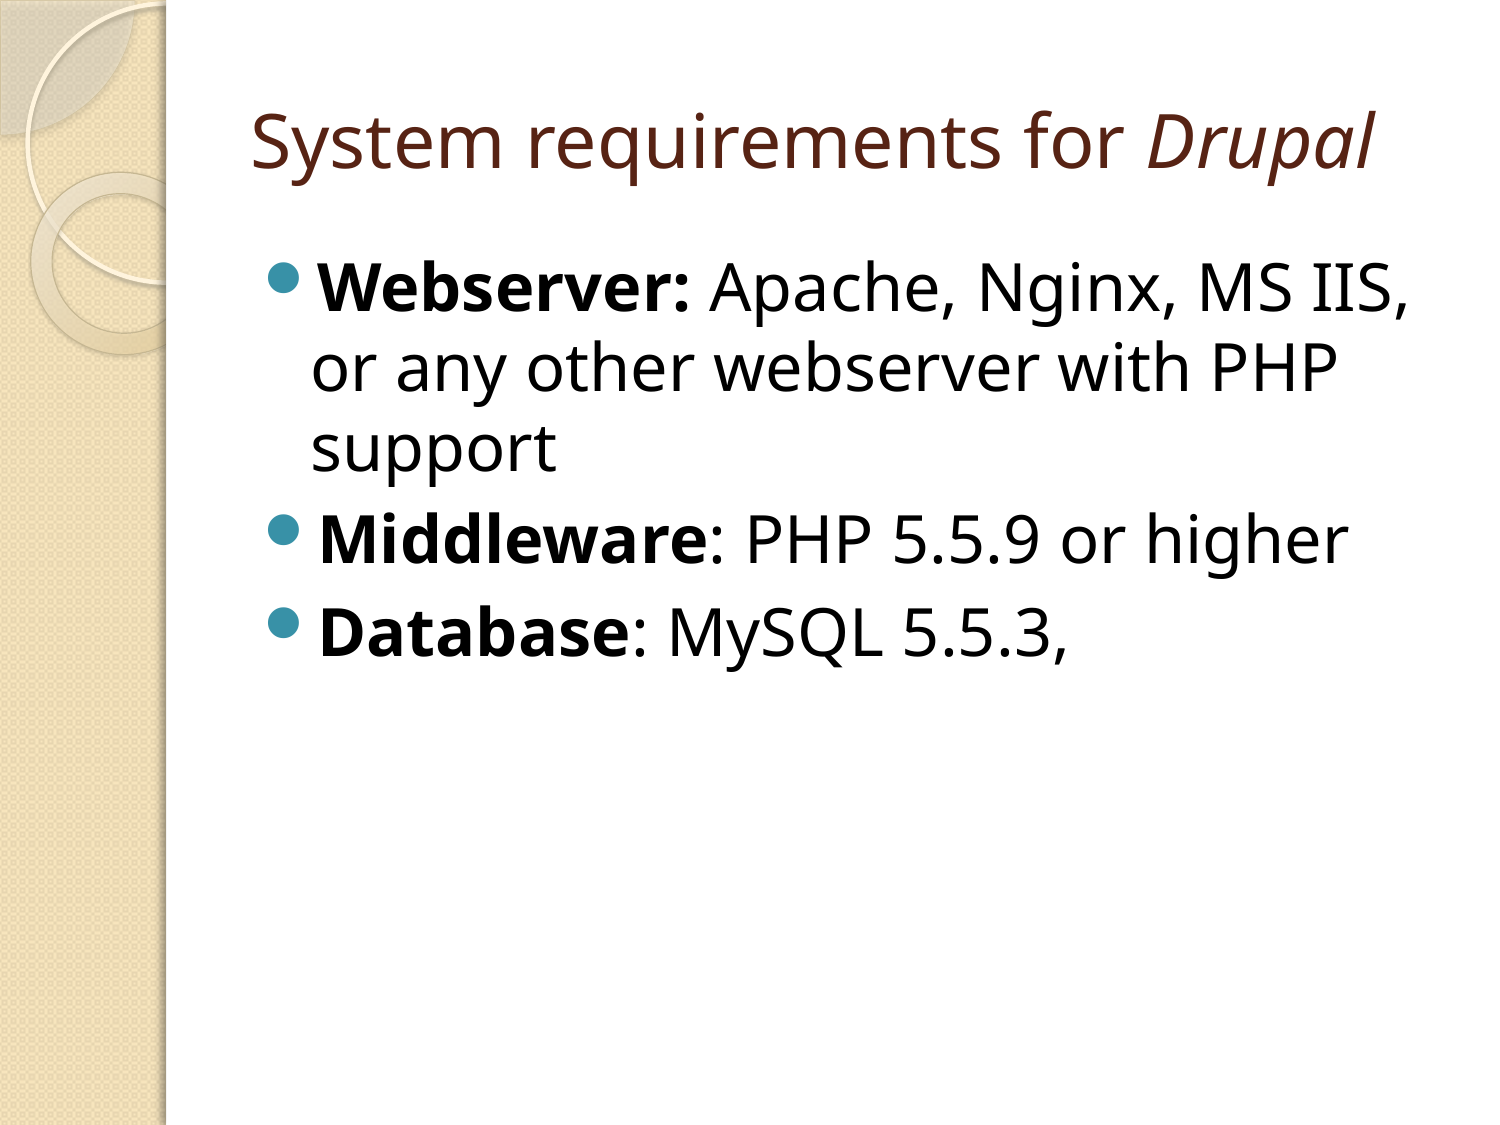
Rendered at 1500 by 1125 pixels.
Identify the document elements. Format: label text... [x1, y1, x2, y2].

title System requirements for Drupal [235, 45, 1466, 233]
list Webserver: Apache, Nginx, MS IIS, or any other webserver with PHP support Middleware: PHP 5.5.9 or higher Database: MySQL 5.5.3, [235, 237, 1466, 1025]
